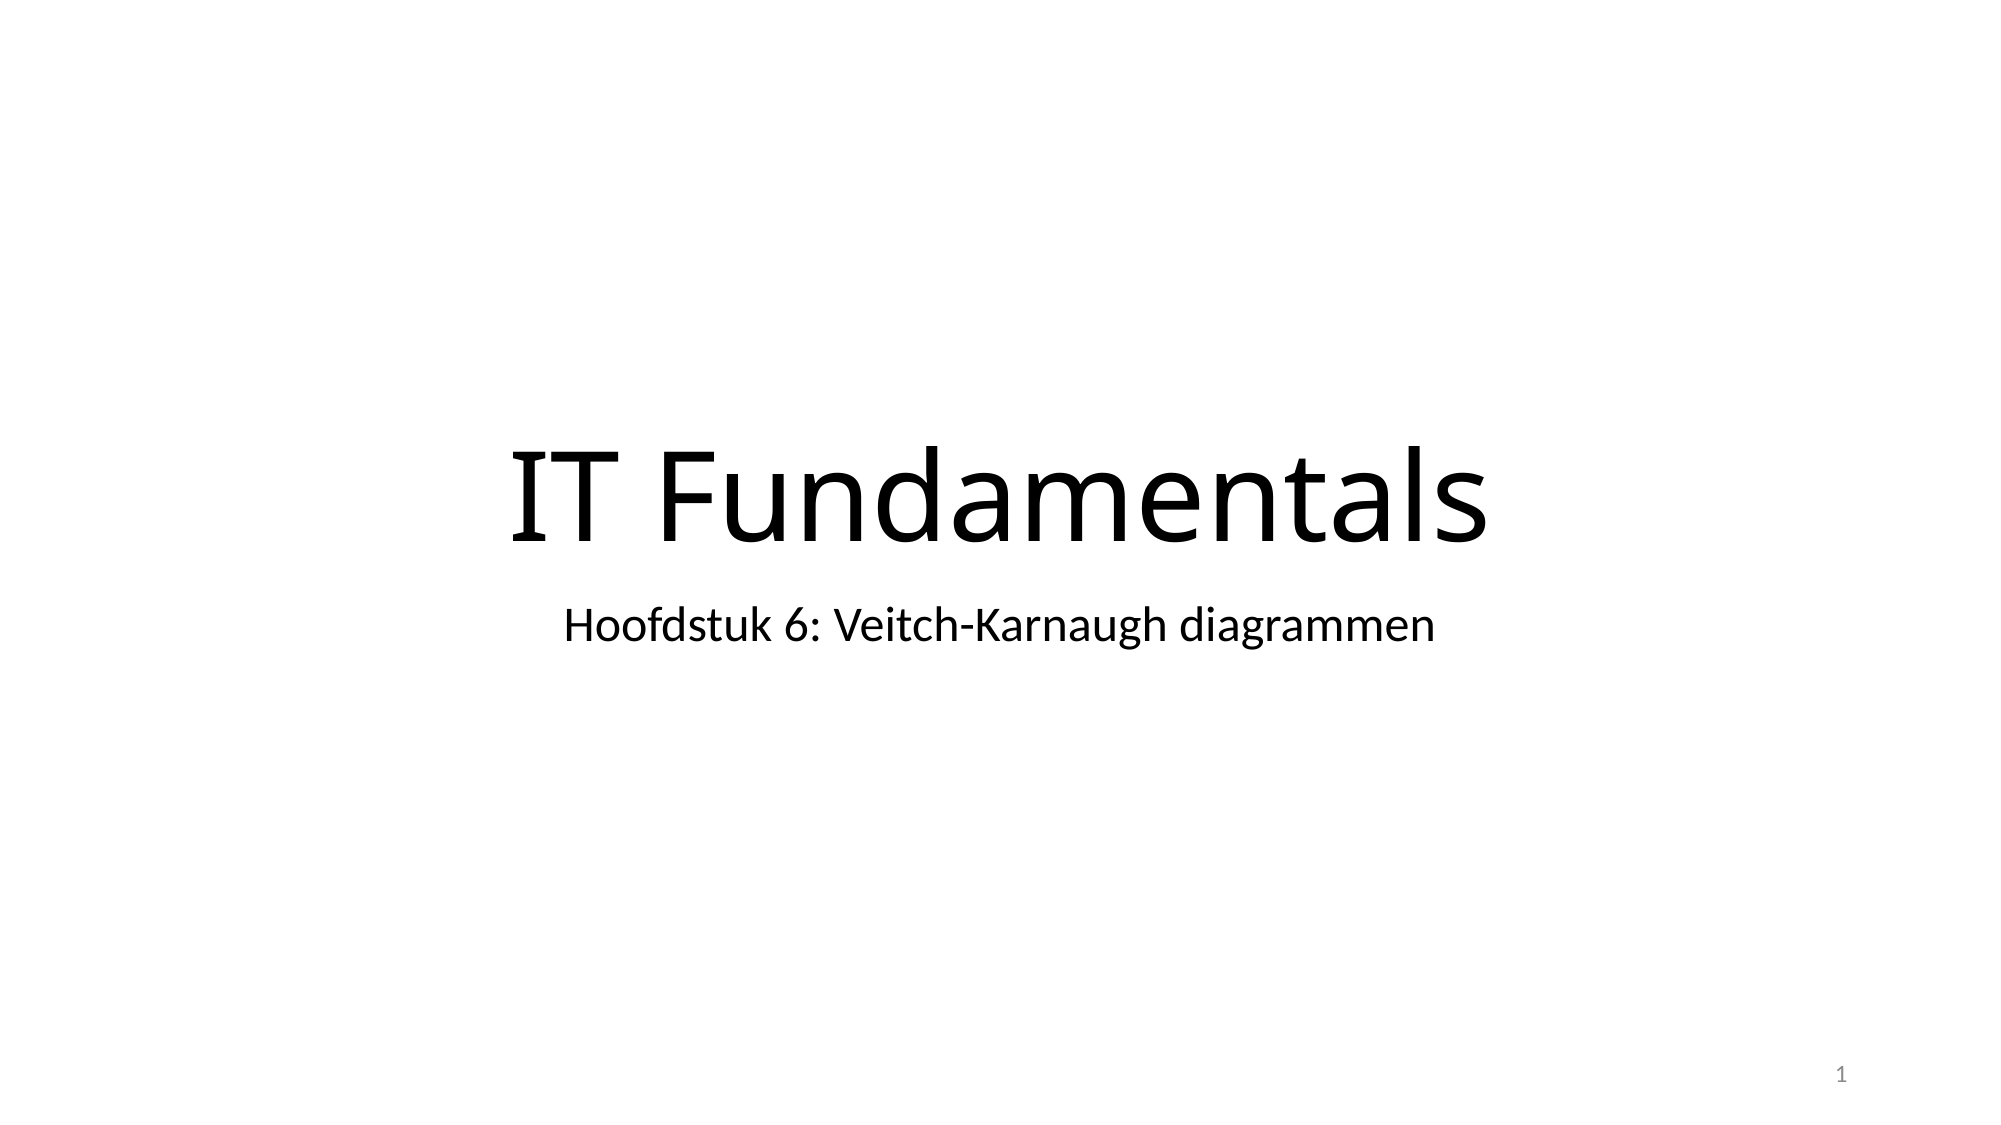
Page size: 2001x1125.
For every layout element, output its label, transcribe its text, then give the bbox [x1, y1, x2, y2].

title IT Fundamentals [249, 184, 1750, 576]
slide_number 1 [1412, 1042, 1863, 1103]
subtitle Hoofdstuk 6: Veitch-Karnaugh diagrammen [249, 590, 1750, 863]
